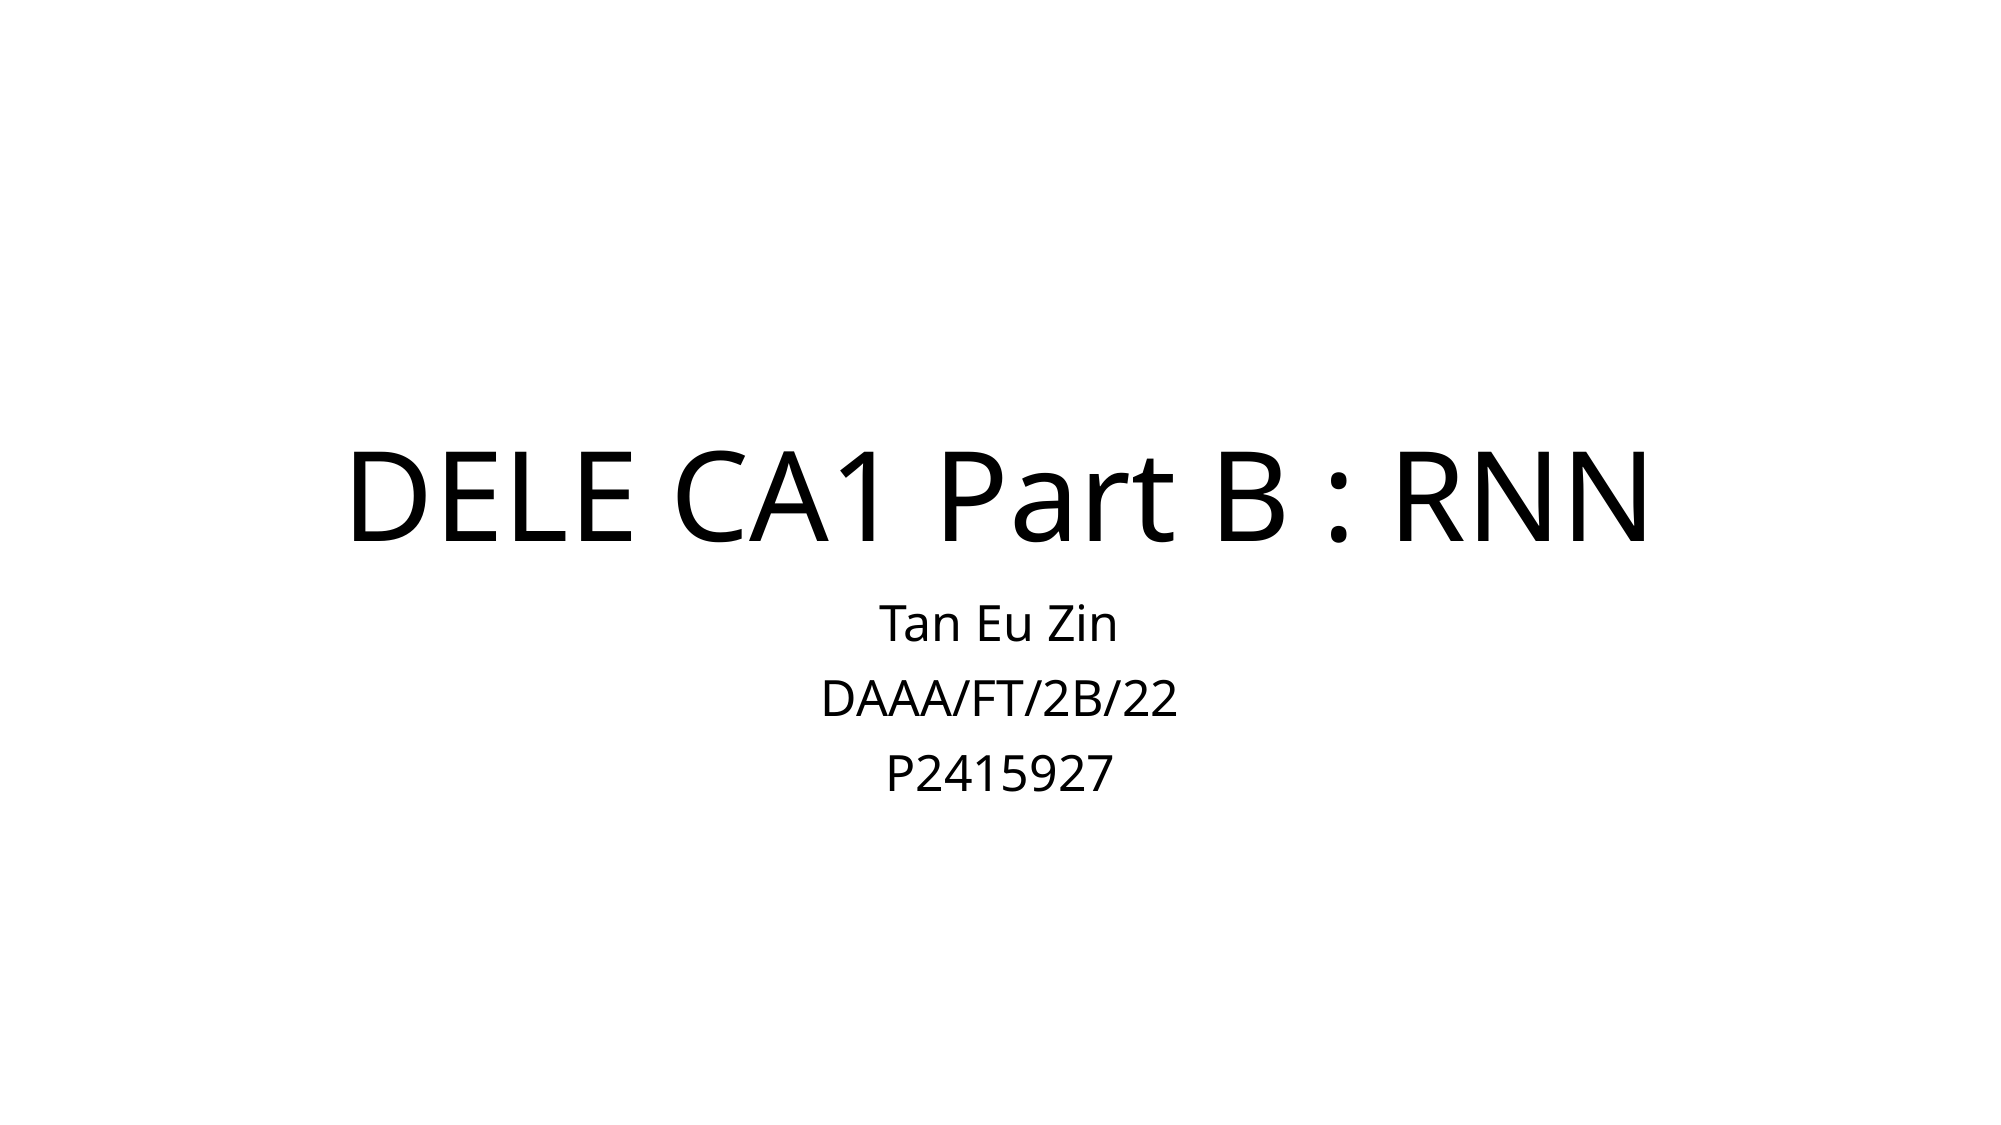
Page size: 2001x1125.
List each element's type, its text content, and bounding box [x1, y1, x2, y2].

subtitle Tan Eu Zin DAAA/FT/2B/22 P2415927 [249, 590, 1750, 863]
title DELE CA1 Part B : RNN [249, 184, 1750, 576]
